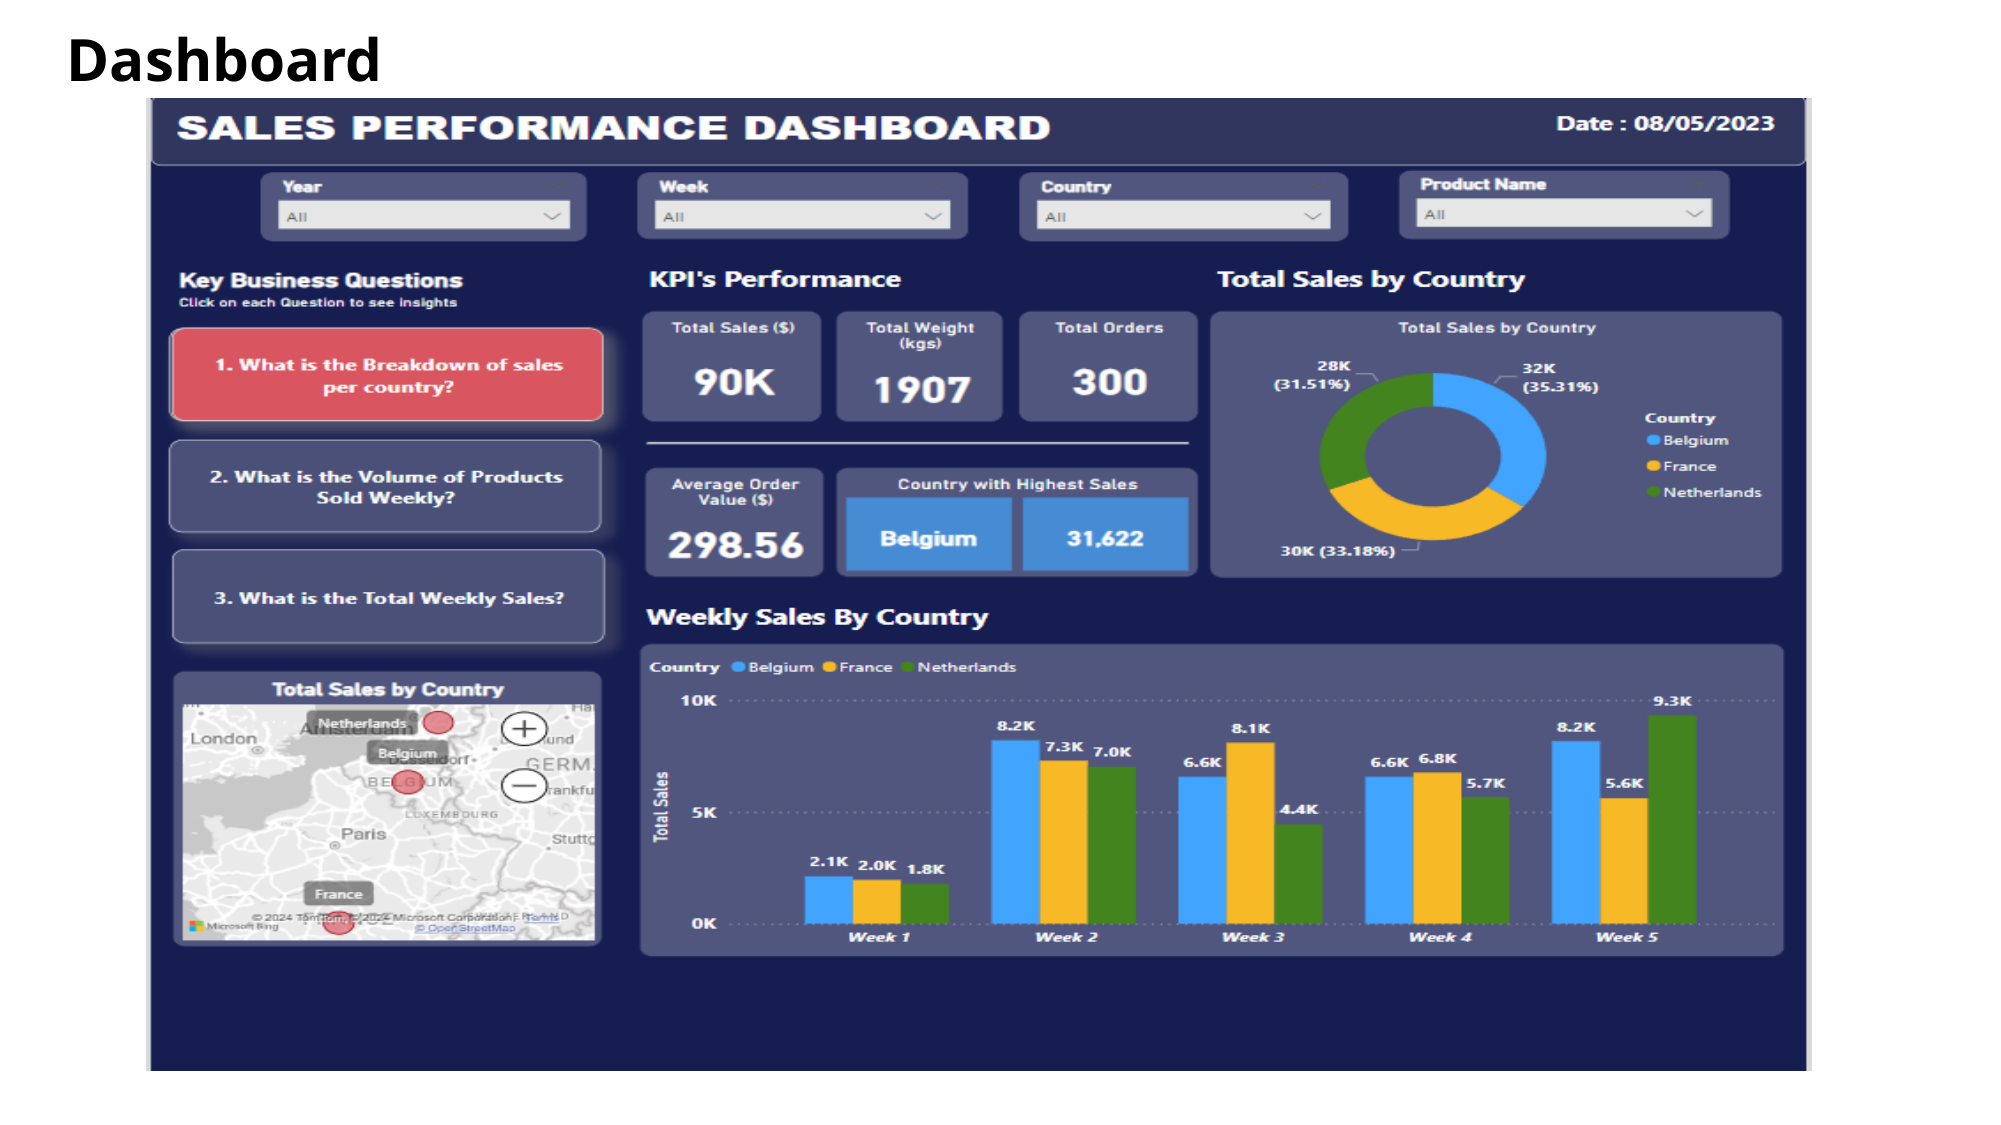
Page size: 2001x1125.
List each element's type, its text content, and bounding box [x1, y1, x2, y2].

picture [146, 98, 1812, 1072]
text_box Dashboard [52, 16, 864, 101]
